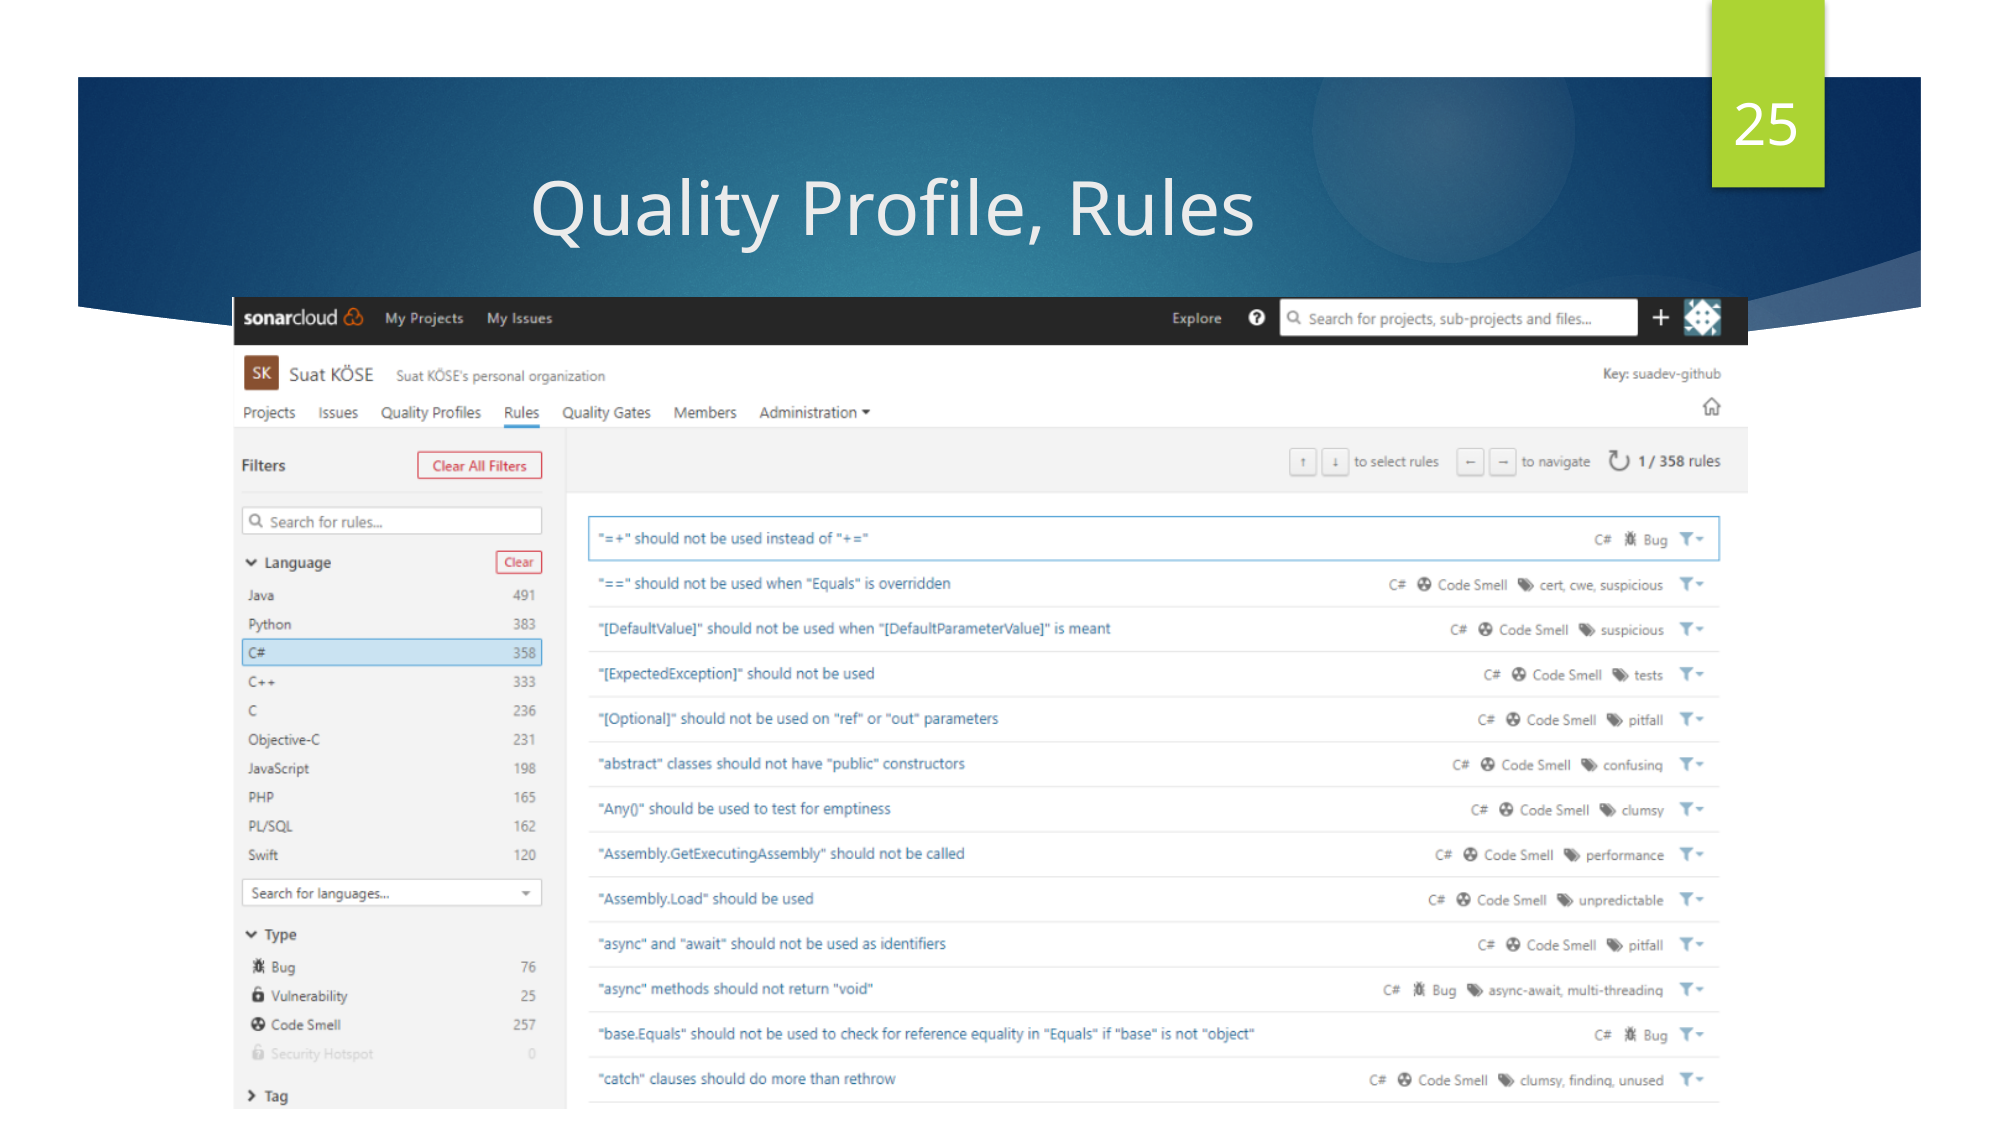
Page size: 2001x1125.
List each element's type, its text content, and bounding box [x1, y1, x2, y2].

picture [232, 297, 1749, 1109]
slide_number 25 [1698, 48, 1836, 175]
title Quality Profile, Rules [514, 147, 1952, 264]
